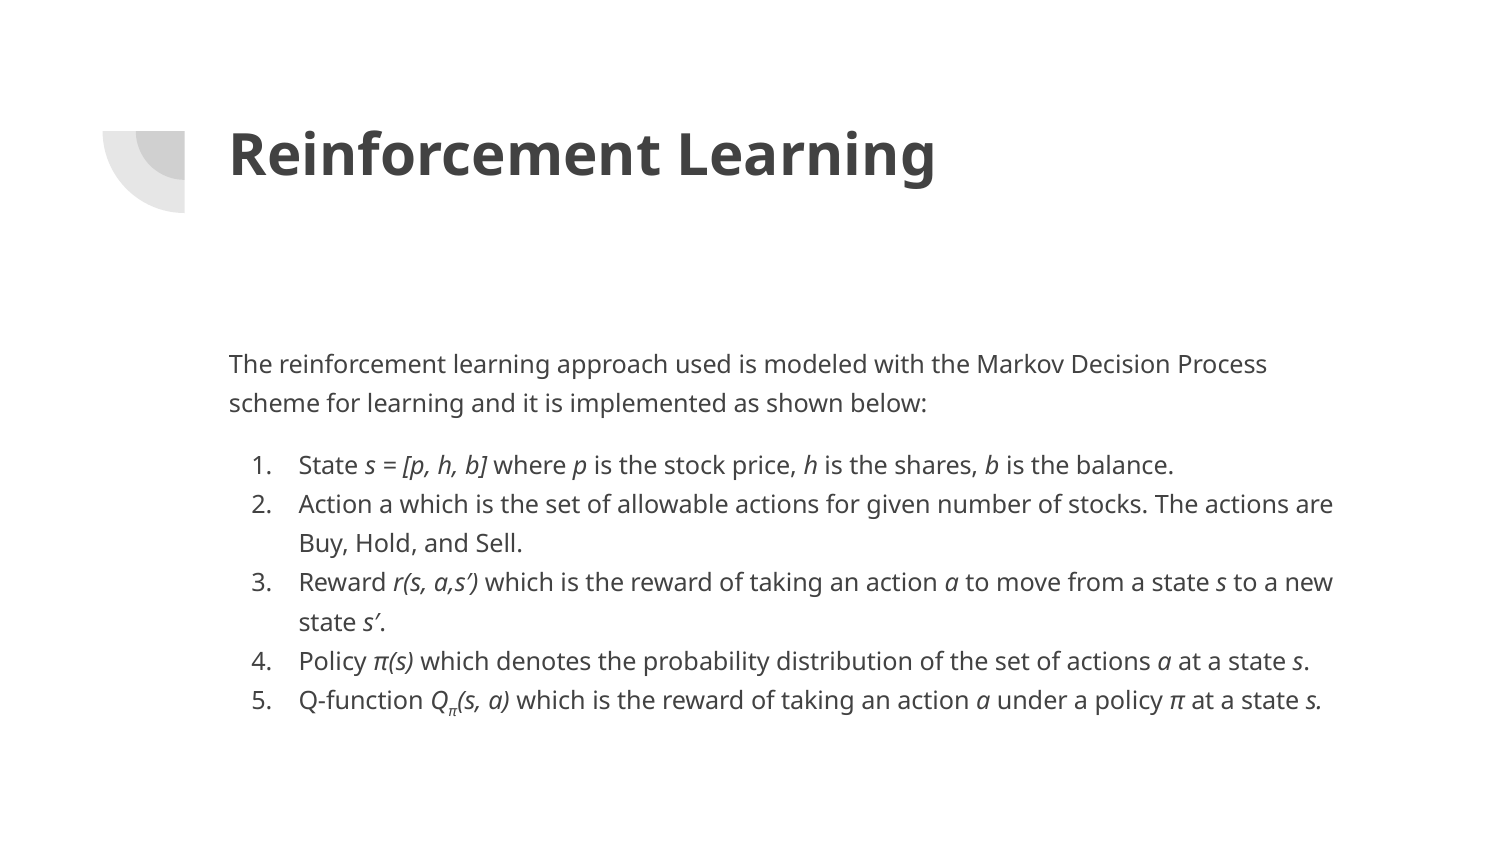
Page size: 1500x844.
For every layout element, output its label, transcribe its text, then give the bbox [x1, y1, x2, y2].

title Reinforcement Learning [213, 98, 1368, 263]
list The reinforcement learning approach used is modeled with the Markov Decision Process scheme for learning and it is implemented as shown below: State s = [p, h, b] where p is the stock price, h is the shares, b is the balance. Action a which is the set of allowable actions for given number of stocks. The actions are Buy, Hold, and Sell. Reward r(s, a,s′) which is the reward of taking an action a to move from a state s to a new state s′. Policy π(s) which denotes the probability distribution of the set of actions a at a state s. Q-function Qπ(s, a) which is the reward of taking an action a under a policy π at a state s. [213, 326, 1368, 744]
